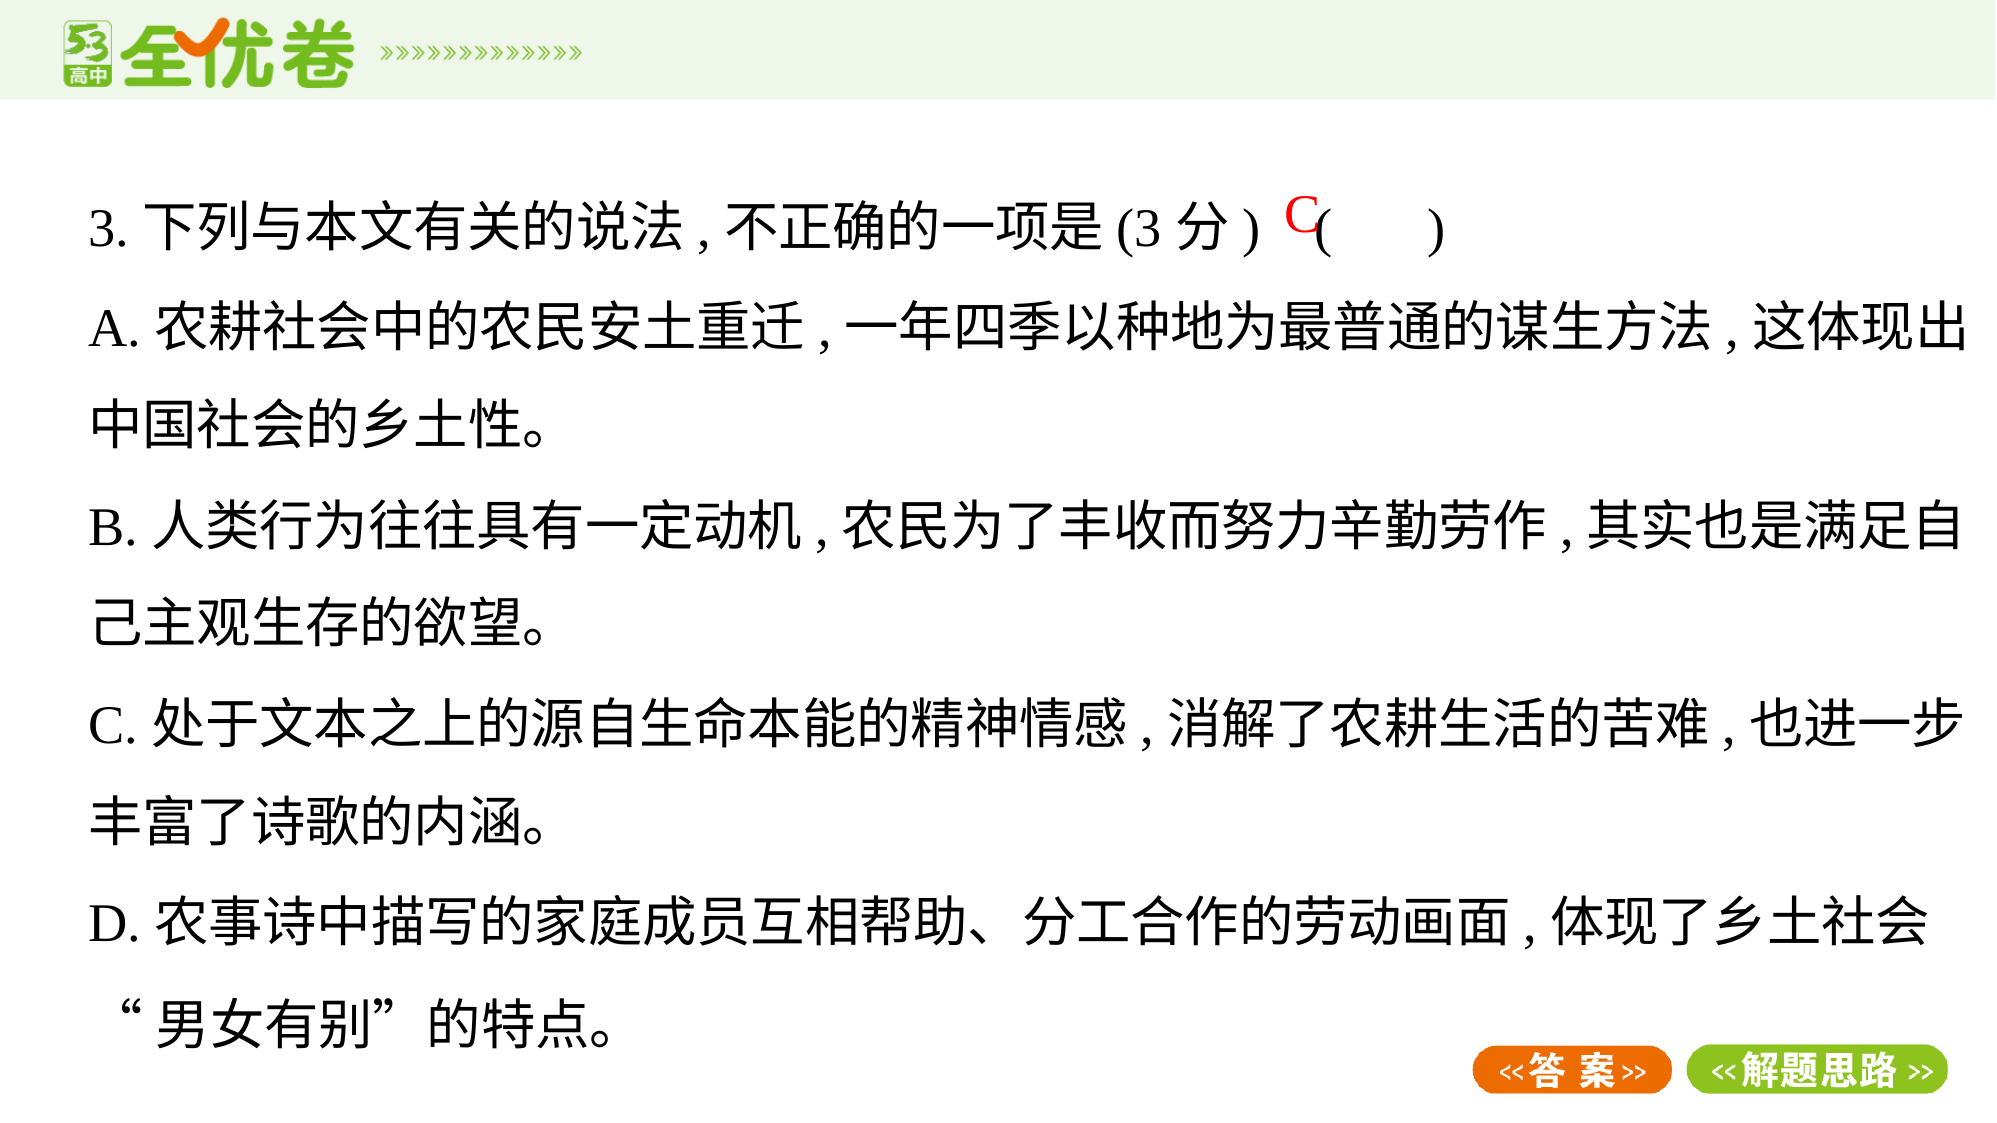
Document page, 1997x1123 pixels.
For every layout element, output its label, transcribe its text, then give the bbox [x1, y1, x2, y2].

text_box 3.下列与本文有关的说法,不正确的一项是(3分) ( ) A.农耕社会中的农民安土重迁,一年四季以种地为最普通的谋生方法,这体现出 中国社会的乡土性。 B.人类行为往往具有一定动机,农民为了丰收而努力辛勤劳作,其实也是满足自 己主观生存的欲望。 C.处于文本之上的源自生命本能的精神情感,消解了农耕生活的苦难,也进一步 丰富了诗歌的内涵。 D.农事诗中描写的家庭成员互相帮助、分工合作的劳动画面,体现了乡土社会 [88, 159, 1997, 953]
text_box “男女有别”的特点。 [88, 957, 668, 1056]
picture [0, 0, 1996, 1117]
text_box C [1270, 171, 1337, 251]
